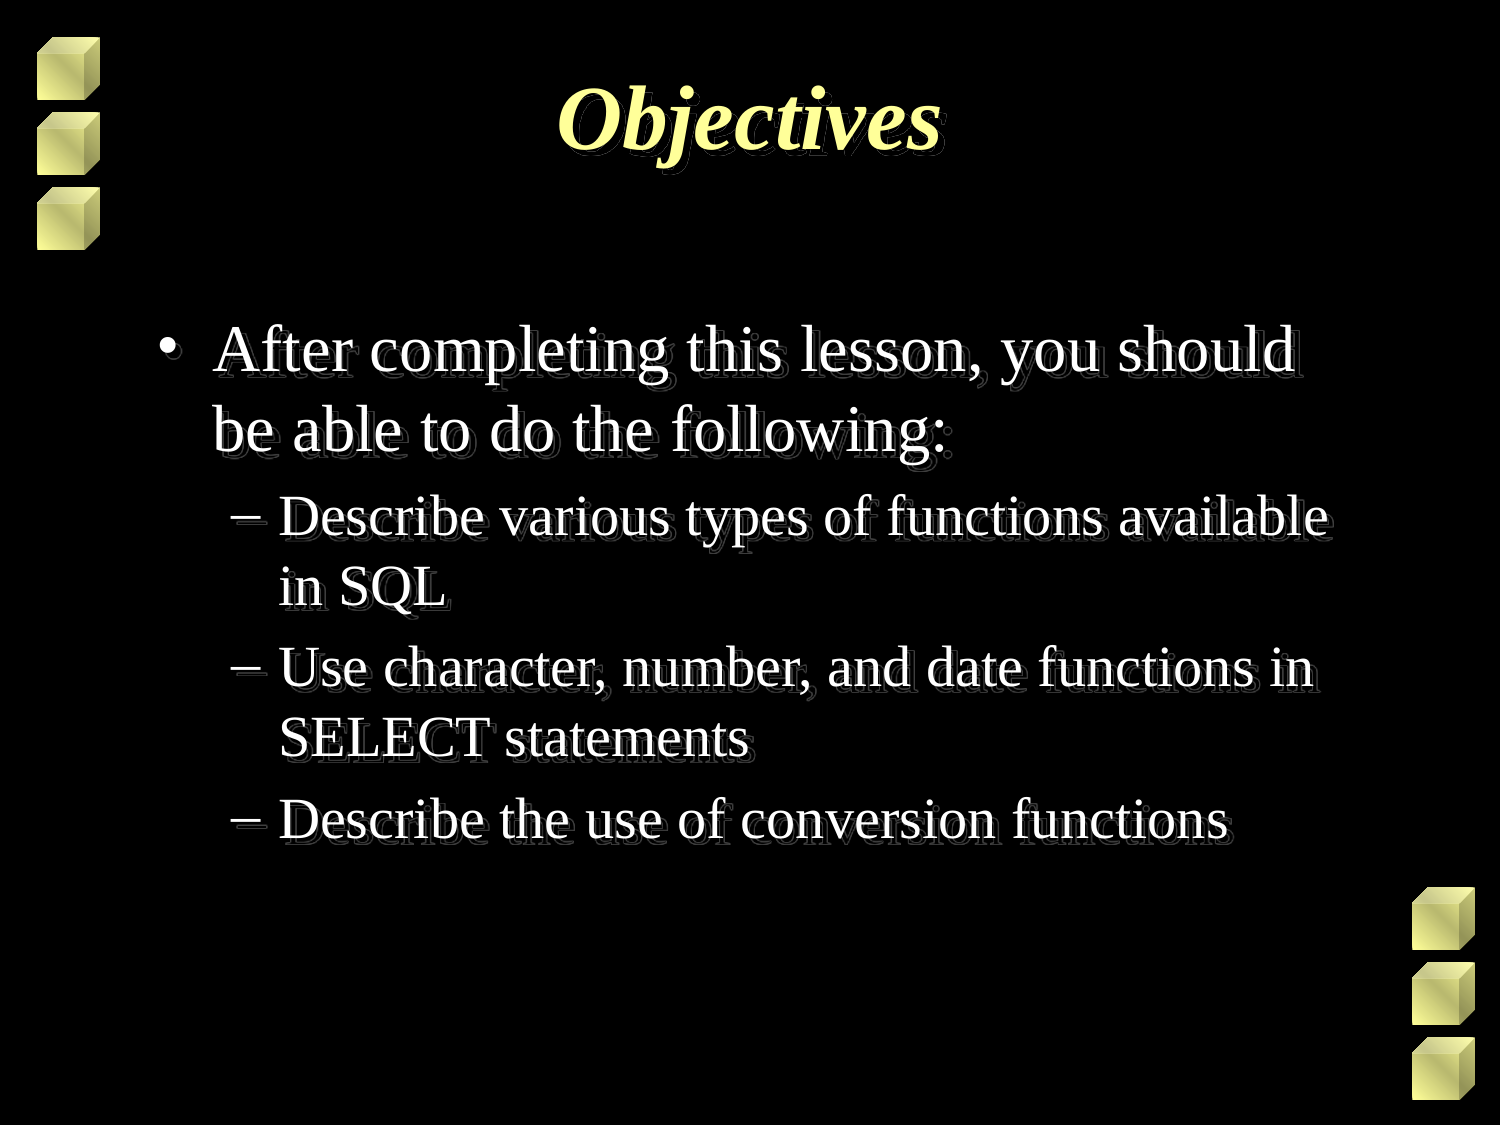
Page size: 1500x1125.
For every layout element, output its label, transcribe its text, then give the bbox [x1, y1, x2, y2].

list After completing this lesson, you should be able to do the following: Describe various types of functions available in SQL Use character, number, and date functions in SELECT statements Describe the use of conversion functions [141, 297, 1353, 951]
title Objectives [112, 50, 1388, 238]
